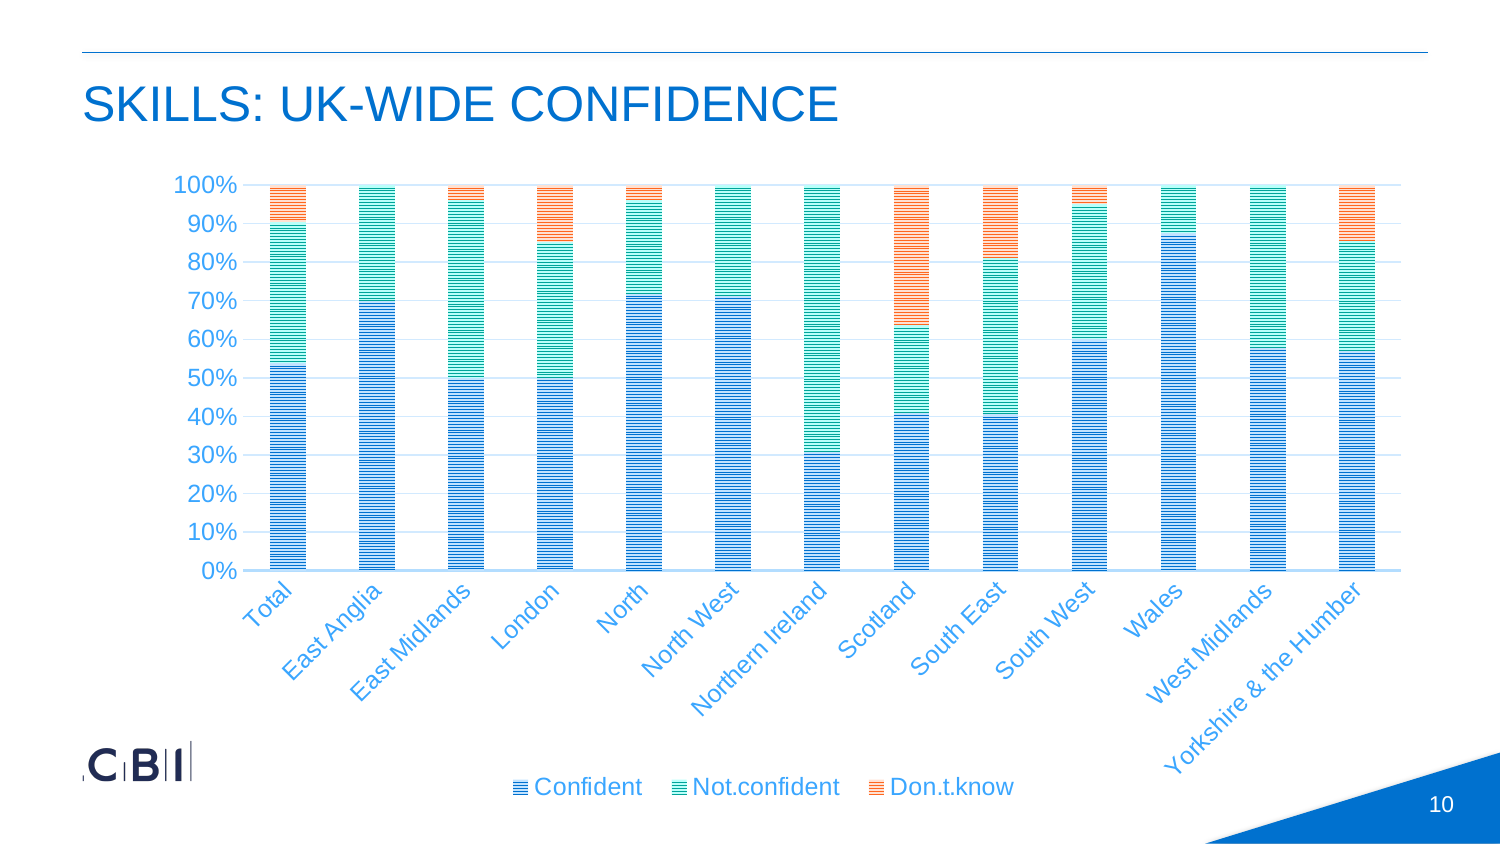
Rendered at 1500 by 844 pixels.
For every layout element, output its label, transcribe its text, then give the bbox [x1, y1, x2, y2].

title Skills: UK-wide Confidence [82, 71, 1429, 159]
chart [103, 149, 1435, 809]
picture [82, 740, 103, 782]
